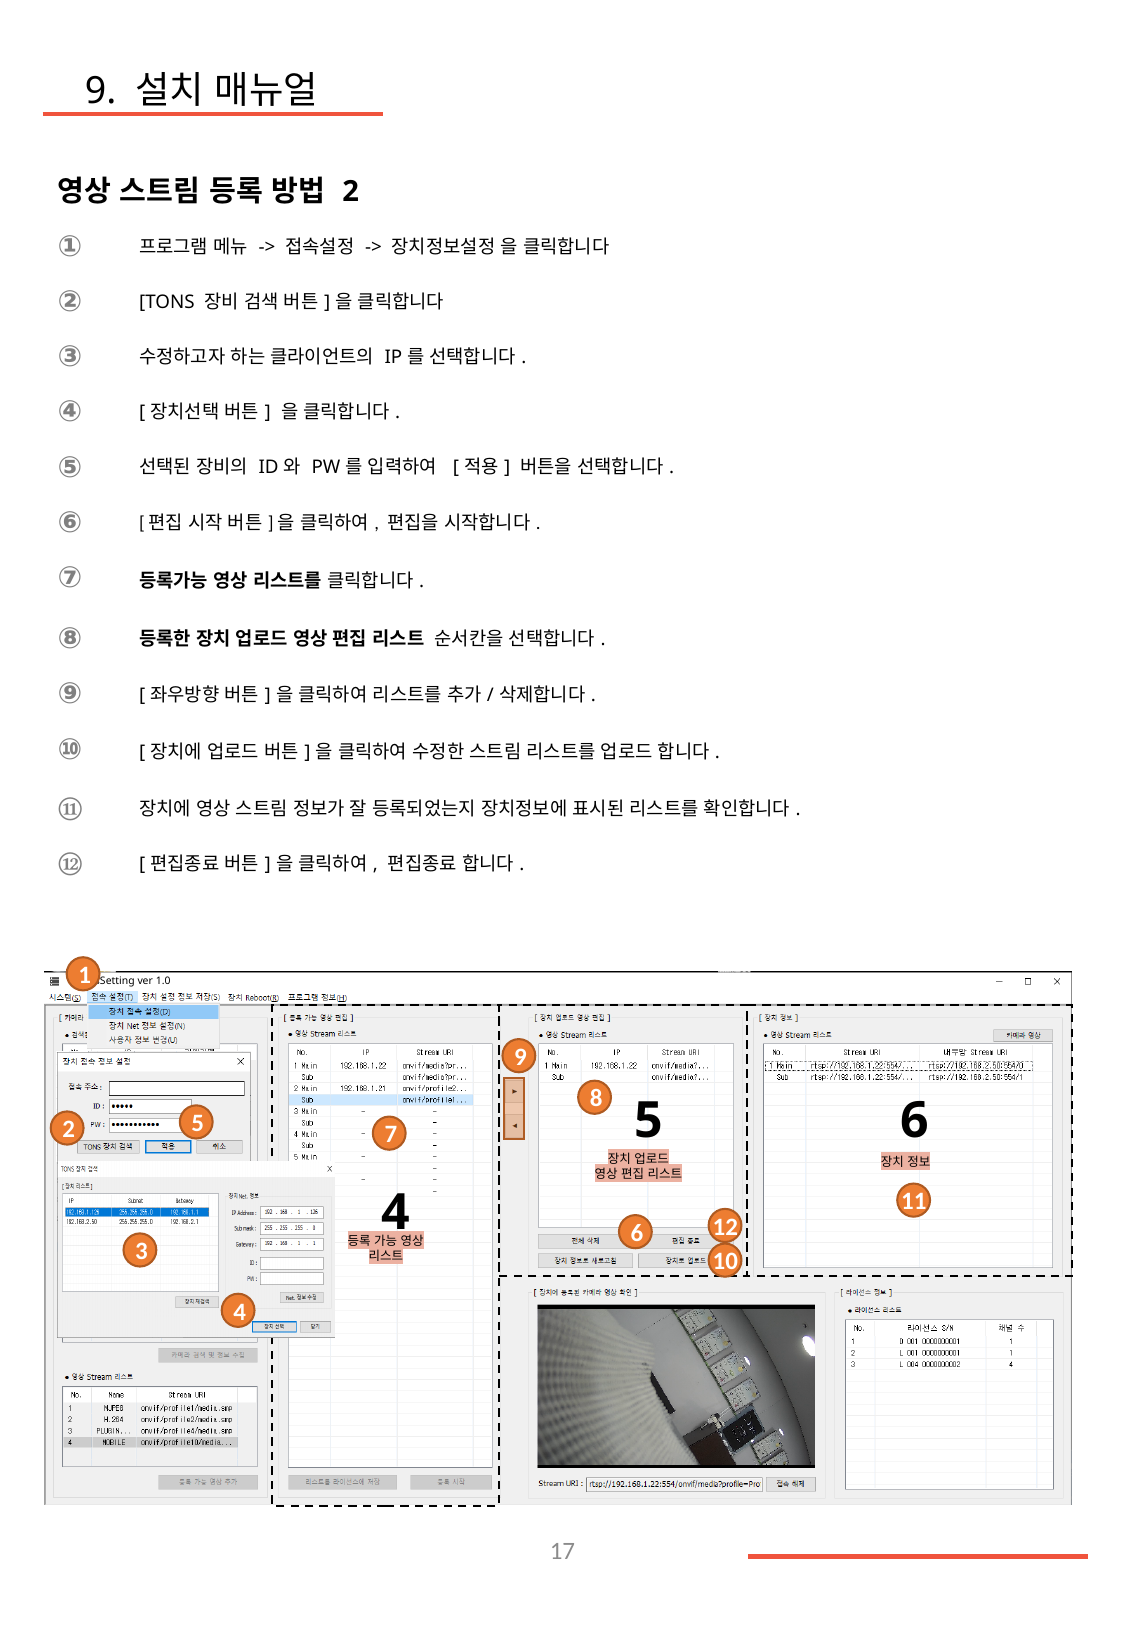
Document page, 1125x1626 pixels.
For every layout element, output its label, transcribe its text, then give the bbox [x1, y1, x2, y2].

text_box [883, 1177, 945, 1223]
table_cell ⑧ [43, 610, 124, 665]
table_cell ⑩ [43, 720, 124, 779]
table_cell ② [43, 273, 124, 328]
table_cell ⑦ [43, 549, 124, 610]
table_cell ⑪ [43, 779, 124, 835]
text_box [578, 1074, 611, 1120]
table_cell ⑫ [43, 835, 124, 890]
table_cell 장치에 영상 스트림 정보가 잘 등록되었는지 장치정보에 표시된 리스트를 확인합니다. [124, 779, 1027, 835]
table_cell [장치선택 버튼] 을 클릭합니다. [124, 383, 1027, 438]
table_cell ⑤ [43, 438, 124, 494]
slide_number 16 [435, 1507, 689, 1593]
text_box 9. 설치 매뉴얼 [70, 58, 563, 119]
table_cell ⑨ [43, 665, 124, 720]
table_header 영상 스트림 등록 방법 2 [43, 160, 1027, 217]
table_cell 등록가능 영상 리스트를 클릭합니다. [124, 549, 1027, 610]
table_cell 선택된 장비의 ID와 PW를 입력하여 [적용] 버튼을 선택합니다. [124, 438, 1027, 494]
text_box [695, 1202, 756, 1249]
table_cell ⑥ [43, 494, 124, 549]
table_cell 수정하고자 하는 클라이언트의 IP를 선택합니다. [124, 328, 1027, 383]
table_cell [편집종료 버튼]을 클릭하여, 편집종료 합니다. [124, 835, 1027, 890]
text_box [695, 1249, 756, 1283]
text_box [66, 951, 100, 997]
table_cell [편집 시작 버튼]을 클릭하여, 편집을 시작합니다. [124, 494, 1027, 549]
table_cell ③ [43, 328, 124, 383]
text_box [123, 1227, 157, 1273]
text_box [44, 971, 1072, 1507]
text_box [502, 1032, 536, 1079]
table_cell 프로그램 메뉴 -> 접속설정 -> 장치정보설정 을 클릭합니다 [124, 217, 1027, 273]
table_cell 등록한 장치 업로드 영상 편집 리스트 순서칸을 선택합니다. [124, 610, 1027, 665]
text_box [50, 1105, 84, 1151]
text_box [179, 1099, 213, 1145]
table_cell [TONS 장비 검색 버튼]을 클릭합니다 [124, 273, 1027, 328]
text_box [618, 1208, 652, 1255]
table_cell [장치에 업로드 버튼]을 클릭하여 수정한 스트림 리스트를 업로드 합니다. [124, 720, 1027, 779]
table_cell ① [43, 217, 124, 273]
table_cell ④ [43, 383, 124, 438]
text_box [372, 1110, 406, 1156]
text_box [221, 1287, 255, 1334]
table_cell [좌우방향 버튼]을 클릭하여 리스트를 추가/삭제합니다. [124, 665, 1027, 720]
